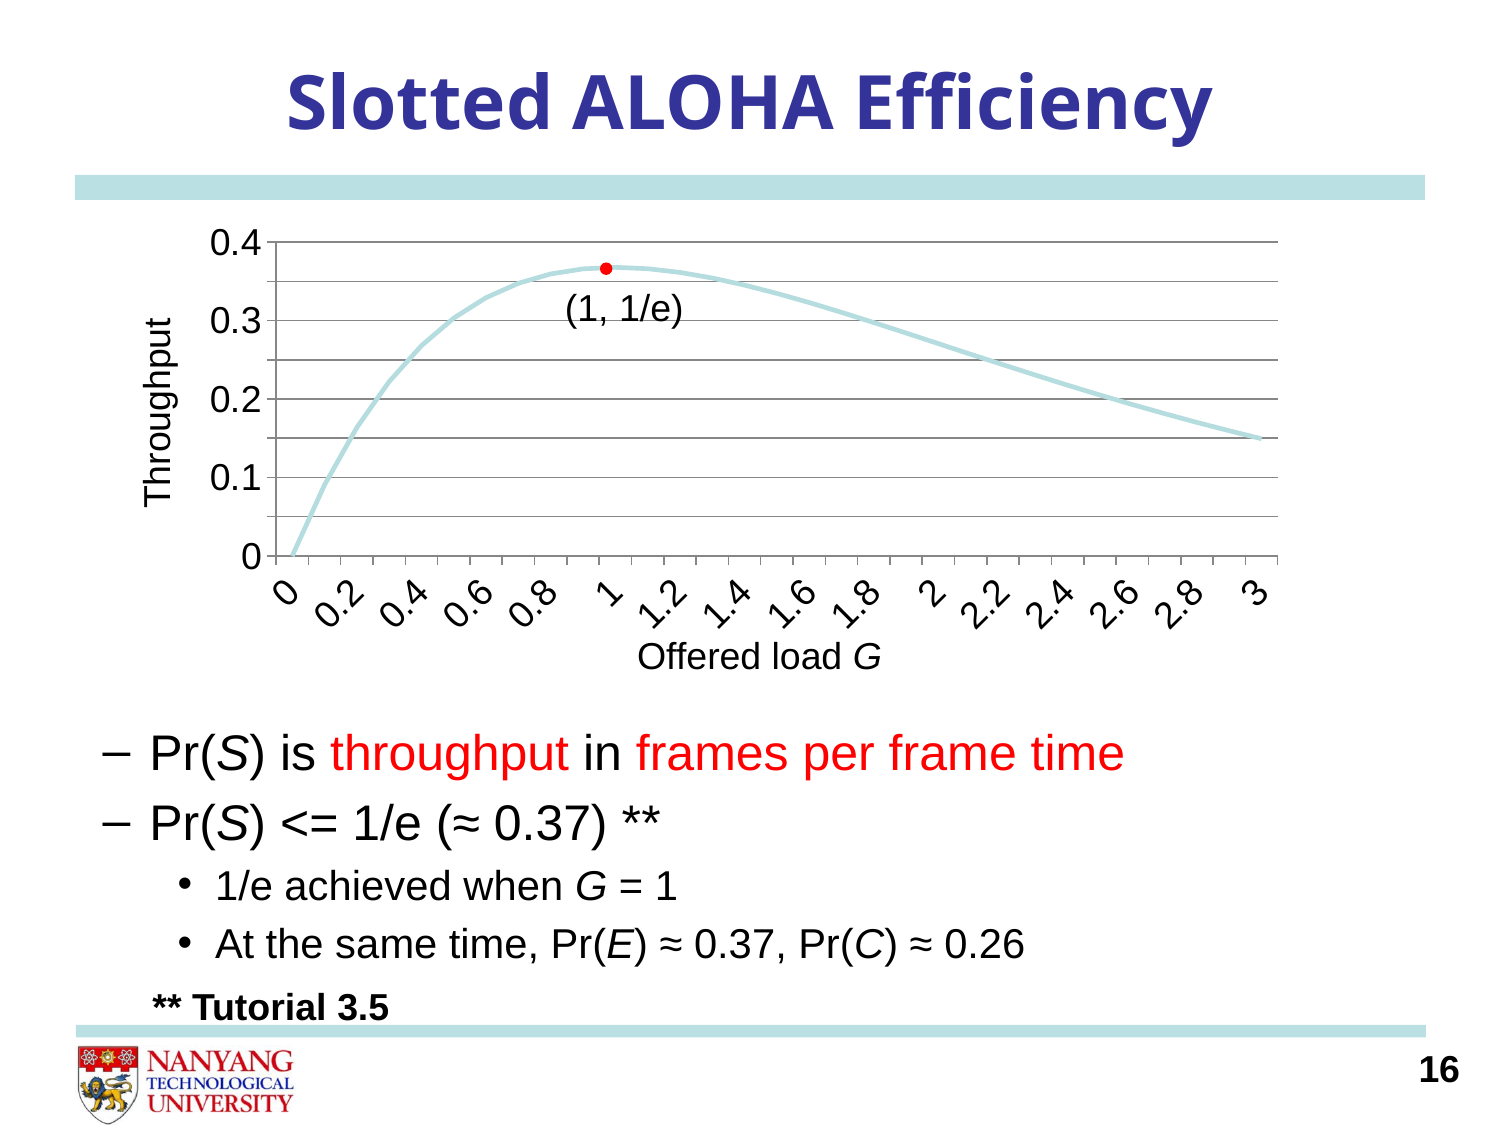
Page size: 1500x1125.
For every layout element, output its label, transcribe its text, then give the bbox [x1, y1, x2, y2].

text_box Offered load G [622, 655, 900, 685]
title Slotted ALOHA Efficiency [75, 24, 1425, 175]
list Pr(S) is throughput in frames per frame time Pr(S) <= 1/e (≈ 0.37) ** 1/e achieved when G = 1 At the same time, Pr(E) ≈ 0.37, Pr(C) ≈ 0.26 [12, 712, 1363, 988]
text_box Throughput [124, 300, 182, 524]
slide_number 16 [1374, 1037, 1475, 1100]
picture [75, 1045, 296, 1125]
text_box ** Tutorial 3.5 [137, 974, 513, 1035]
chart [187, 212, 1301, 646]
